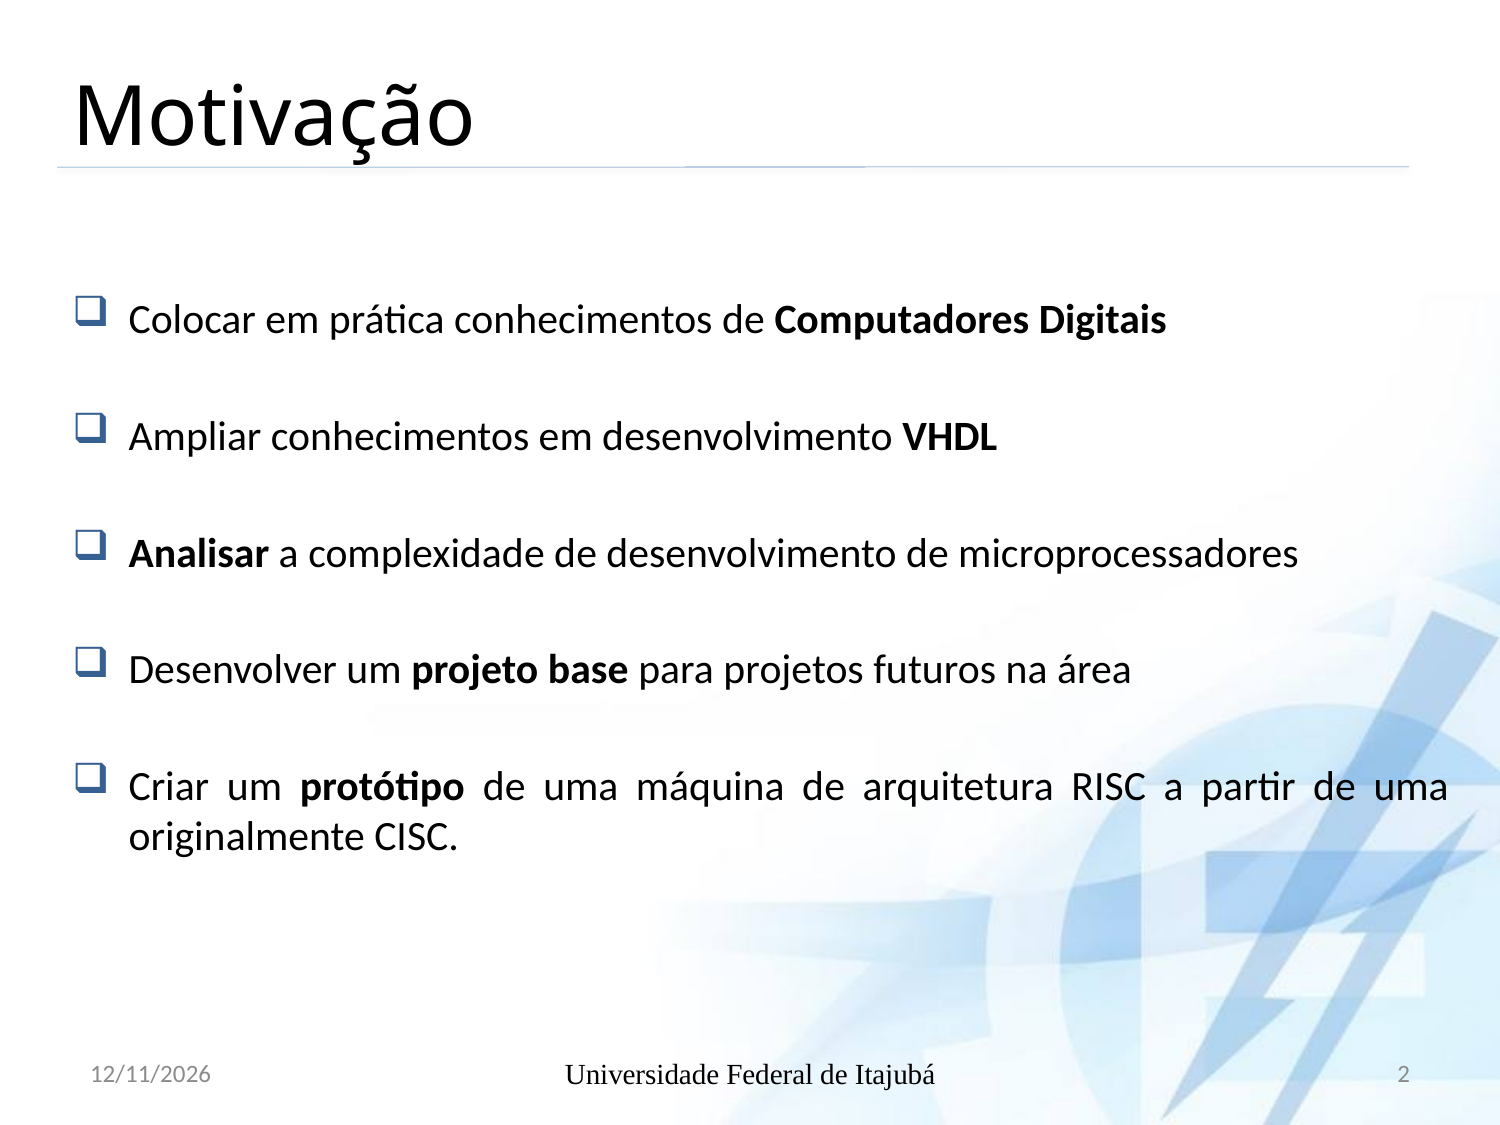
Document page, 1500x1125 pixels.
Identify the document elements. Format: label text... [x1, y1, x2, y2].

picture [0, 0, 1500, 1125]
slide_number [75, 1042, 425, 1103]
text_box Motivação [57, 84, 1351, 141]
slide_number 2 [1074, 1042, 1425, 1103]
list Colocar em prática conhecimentos de Computadores Digitais Ampliar conhecimentos em desenvolvimento VHDL Analisar a complexidade de desenvolvimento de microprocessadores Desenvolver um projeto base para projetos futuros na área Criar um protótipo de uma máquina de arquitetura RISC a partir de uma originalmente CISC. [57, 284, 1465, 977]
footer Universidade Federal de Itajubá [512, 1042, 988, 1103]
